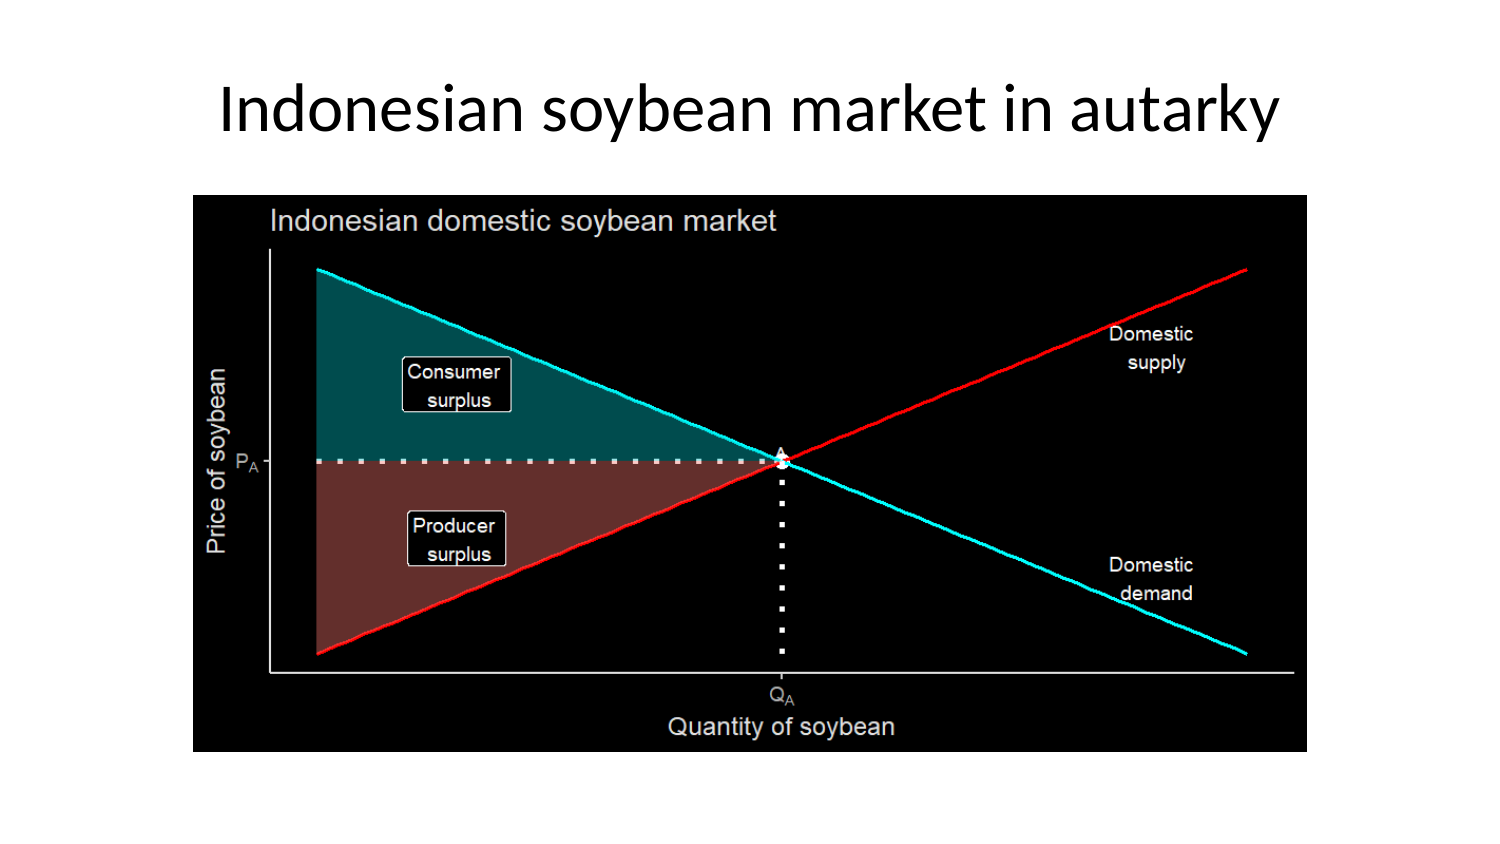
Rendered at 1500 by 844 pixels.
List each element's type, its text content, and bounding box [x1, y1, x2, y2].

picture [193, 195, 1307, 753]
title Indonesian soybean market in autarky [75, 33, 1425, 175]
